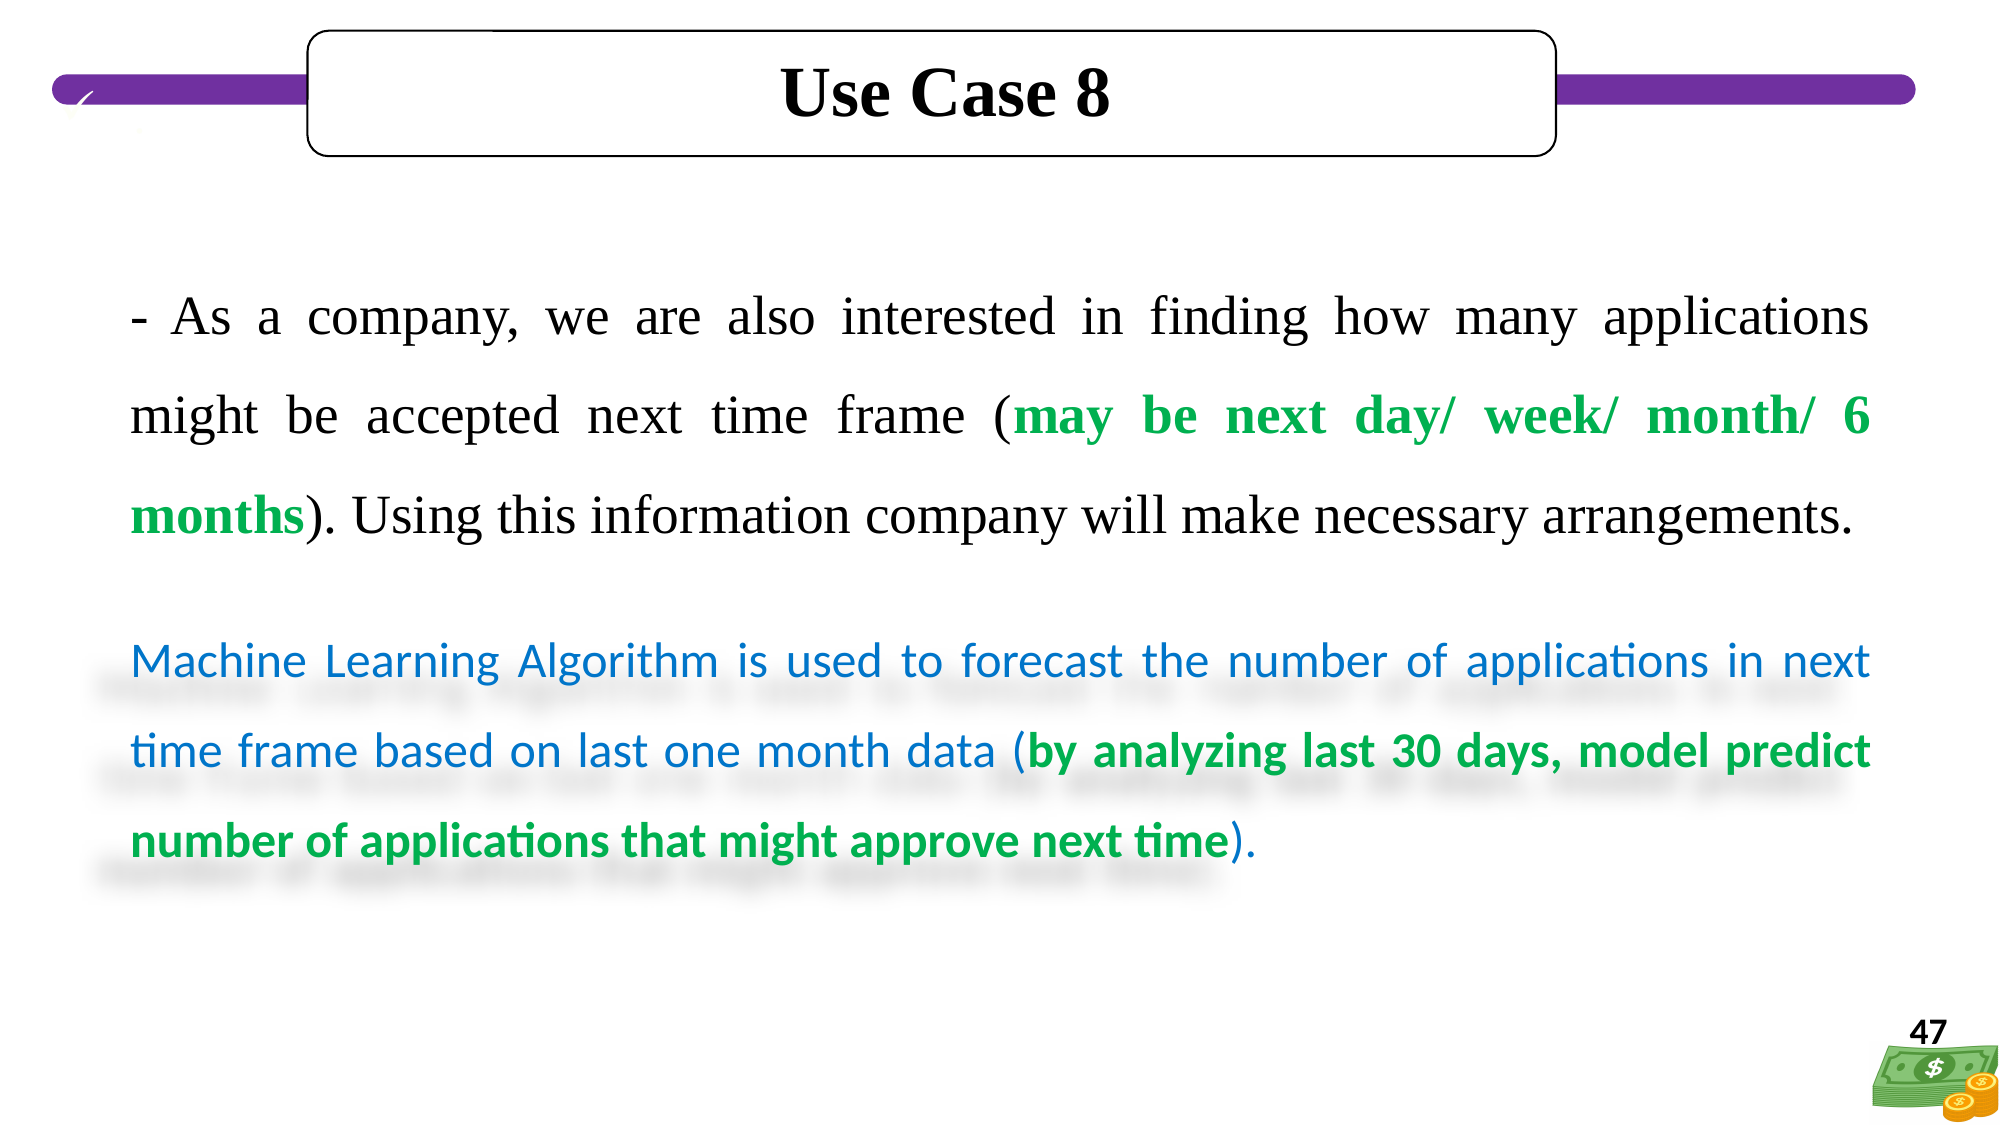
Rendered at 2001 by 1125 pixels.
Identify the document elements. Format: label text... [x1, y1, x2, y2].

text_box Machine Learning Algorithm is used to forecast the number of applications in next time frame based on last one month data (by analyzing last 30 days, model predict number of applications that might approve next time). [115, 590, 1888, 886]
text_box [51, 73, 306, 86]
text_box [1558, 73, 1917, 106]
subtitle . [43, 86, 742, 309]
title - As a company, we are also interested in finding how many applications might be accepted next time frame (may be next day/ week/ month/ 6 months). Using this information company will make necessary arrangements. [115, 222, 1888, 552]
slide_number 47 [1887, 999, 1963, 1060]
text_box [307, 30, 1556, 157]
picture [1869, 1041, 2001, 1125]
